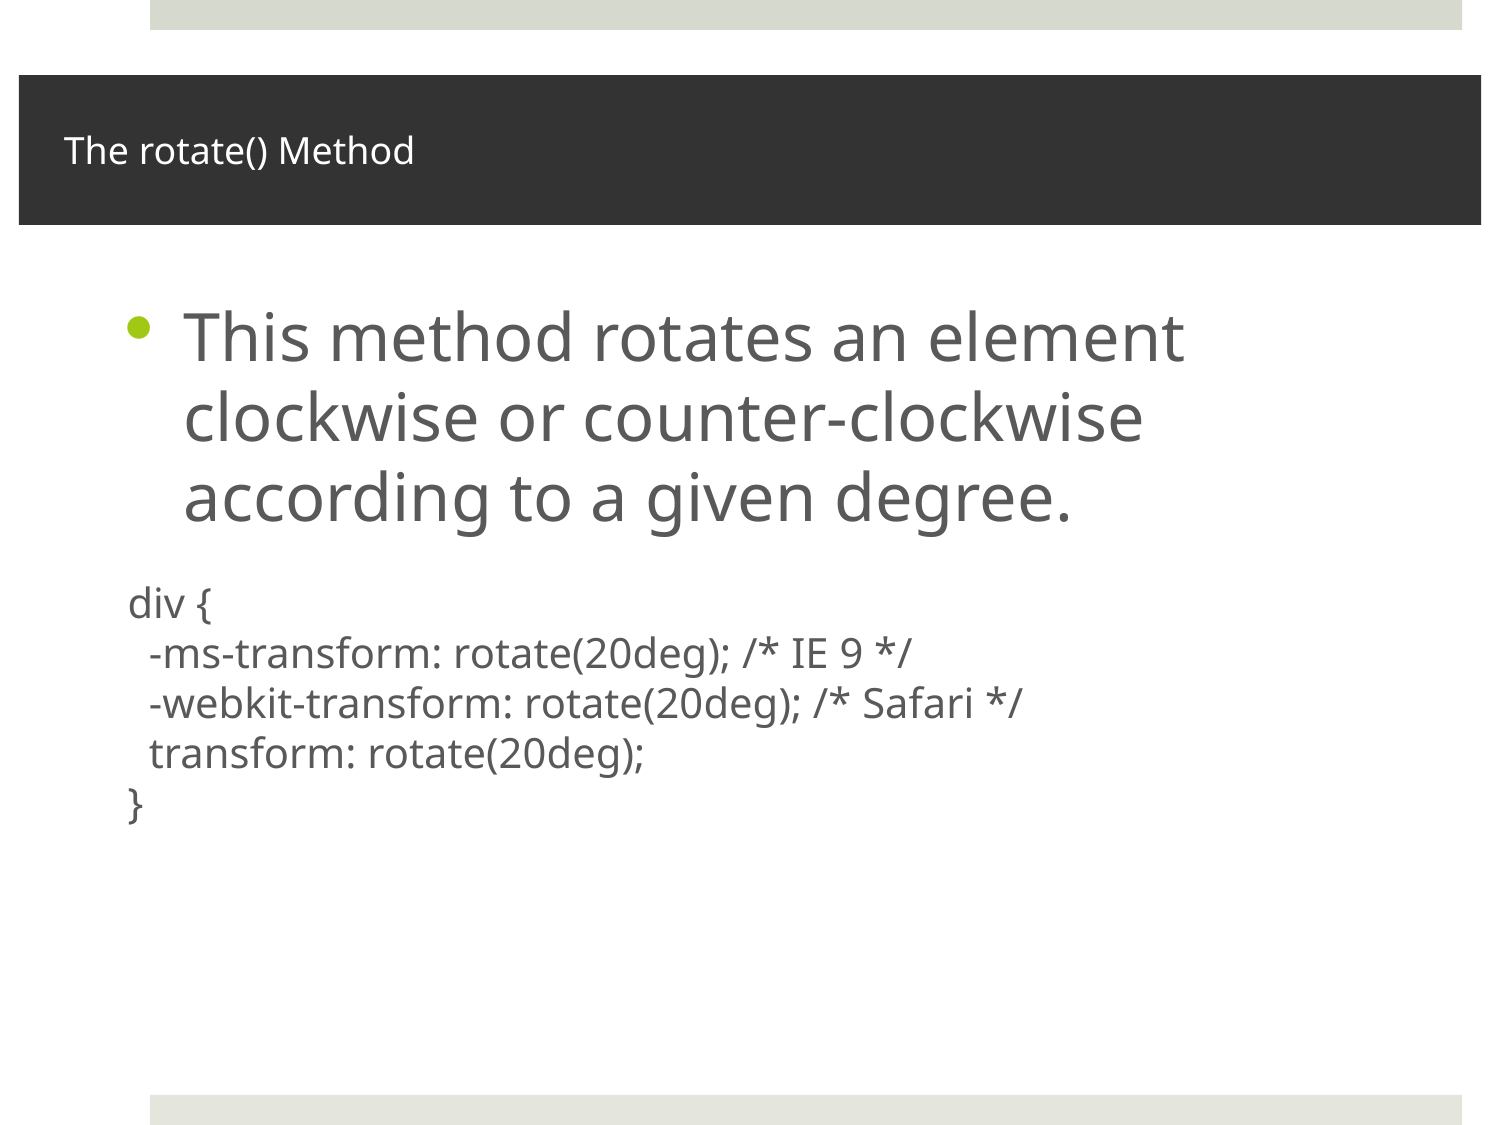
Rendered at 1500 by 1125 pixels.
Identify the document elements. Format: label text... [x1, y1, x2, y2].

title The rotate() Method [18, 75, 1482, 225]
list This method rotates an element clockwise or counter-clockwise according to a given degree. div { -ms-transform: rotate(20deg); /* IE 9 */ -webkit-transform: rotate(20deg); /* Safari */ transform: rotate(20deg); } [112, 287, 1432, 988]
